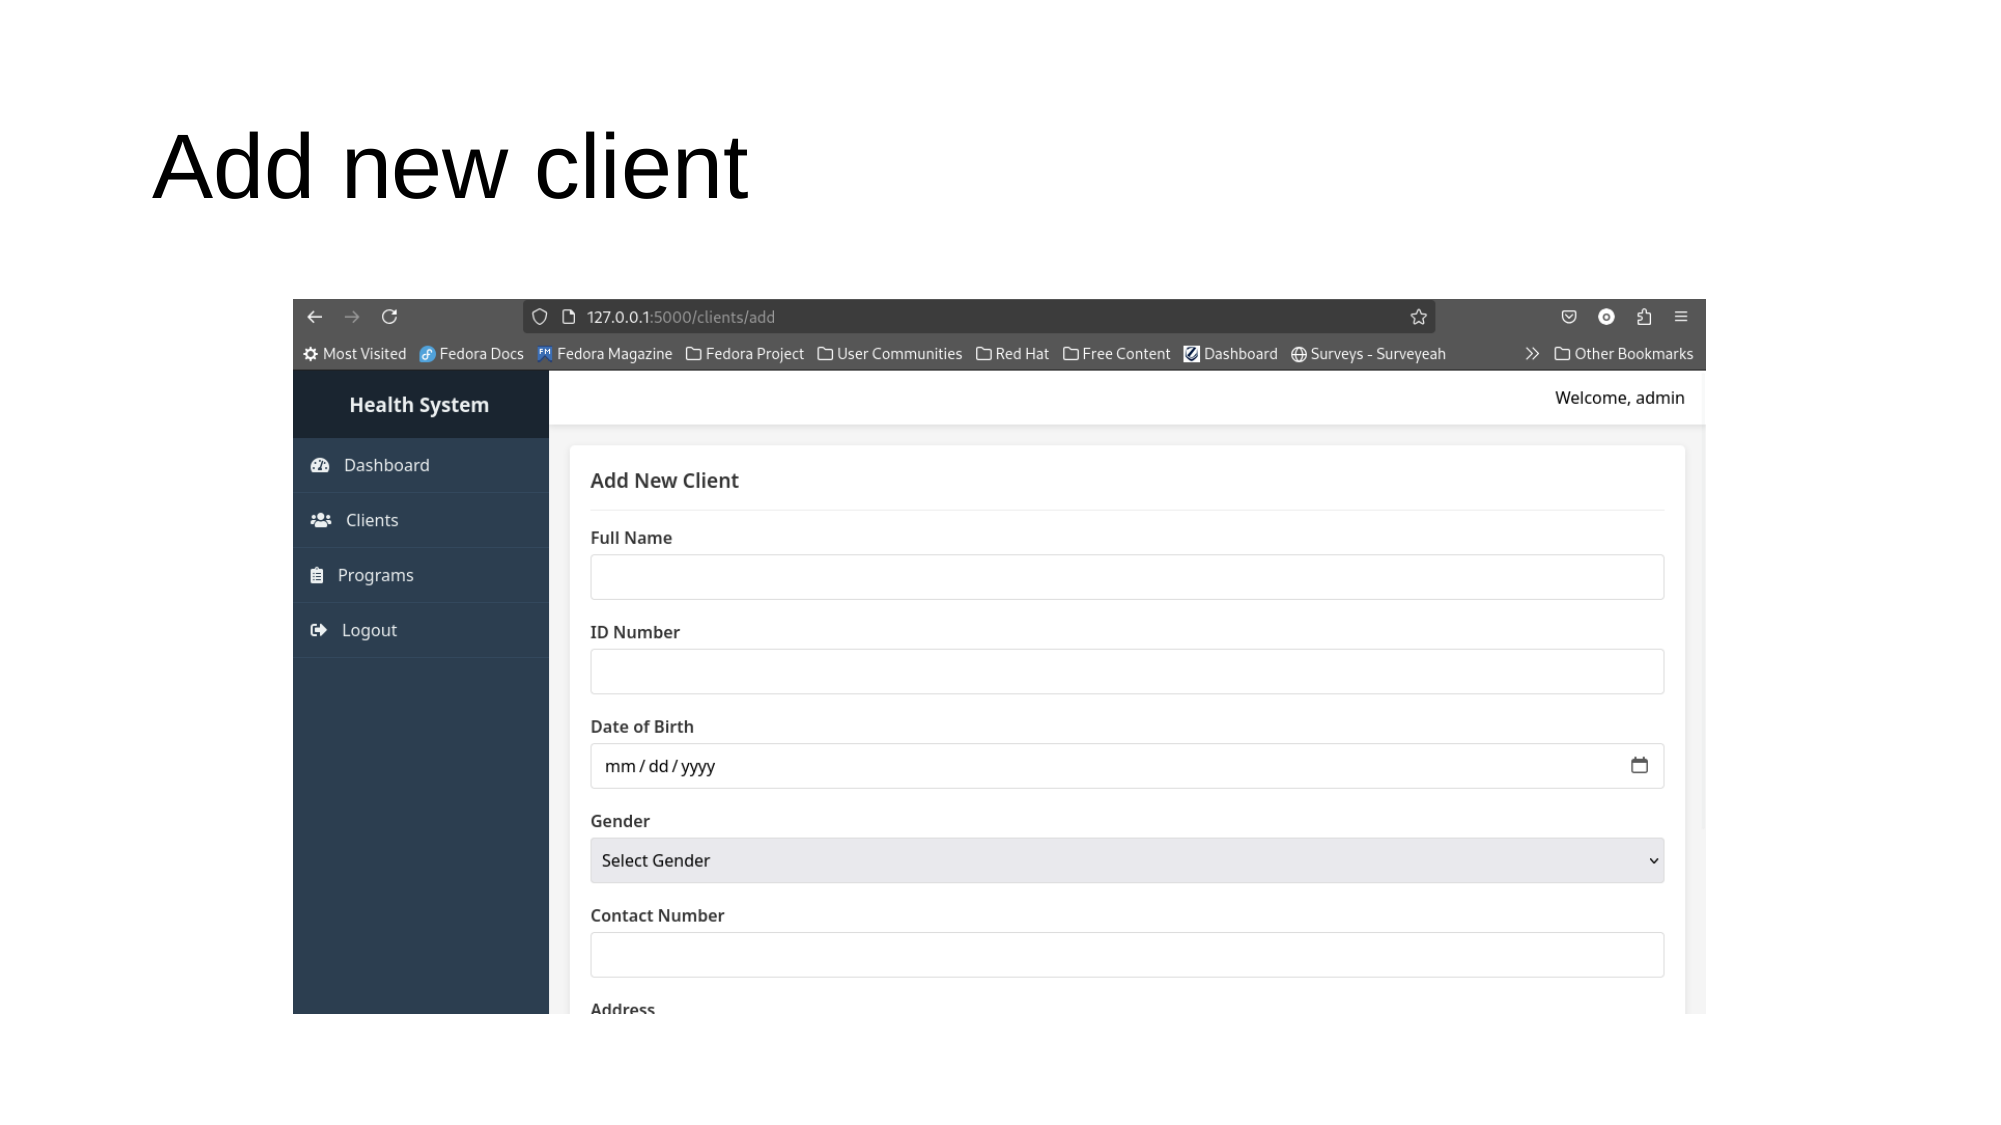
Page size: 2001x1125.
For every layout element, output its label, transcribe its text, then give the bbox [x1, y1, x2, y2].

title Add new client [137, 59, 1863, 278]
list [293, 299, 1707, 1014]
